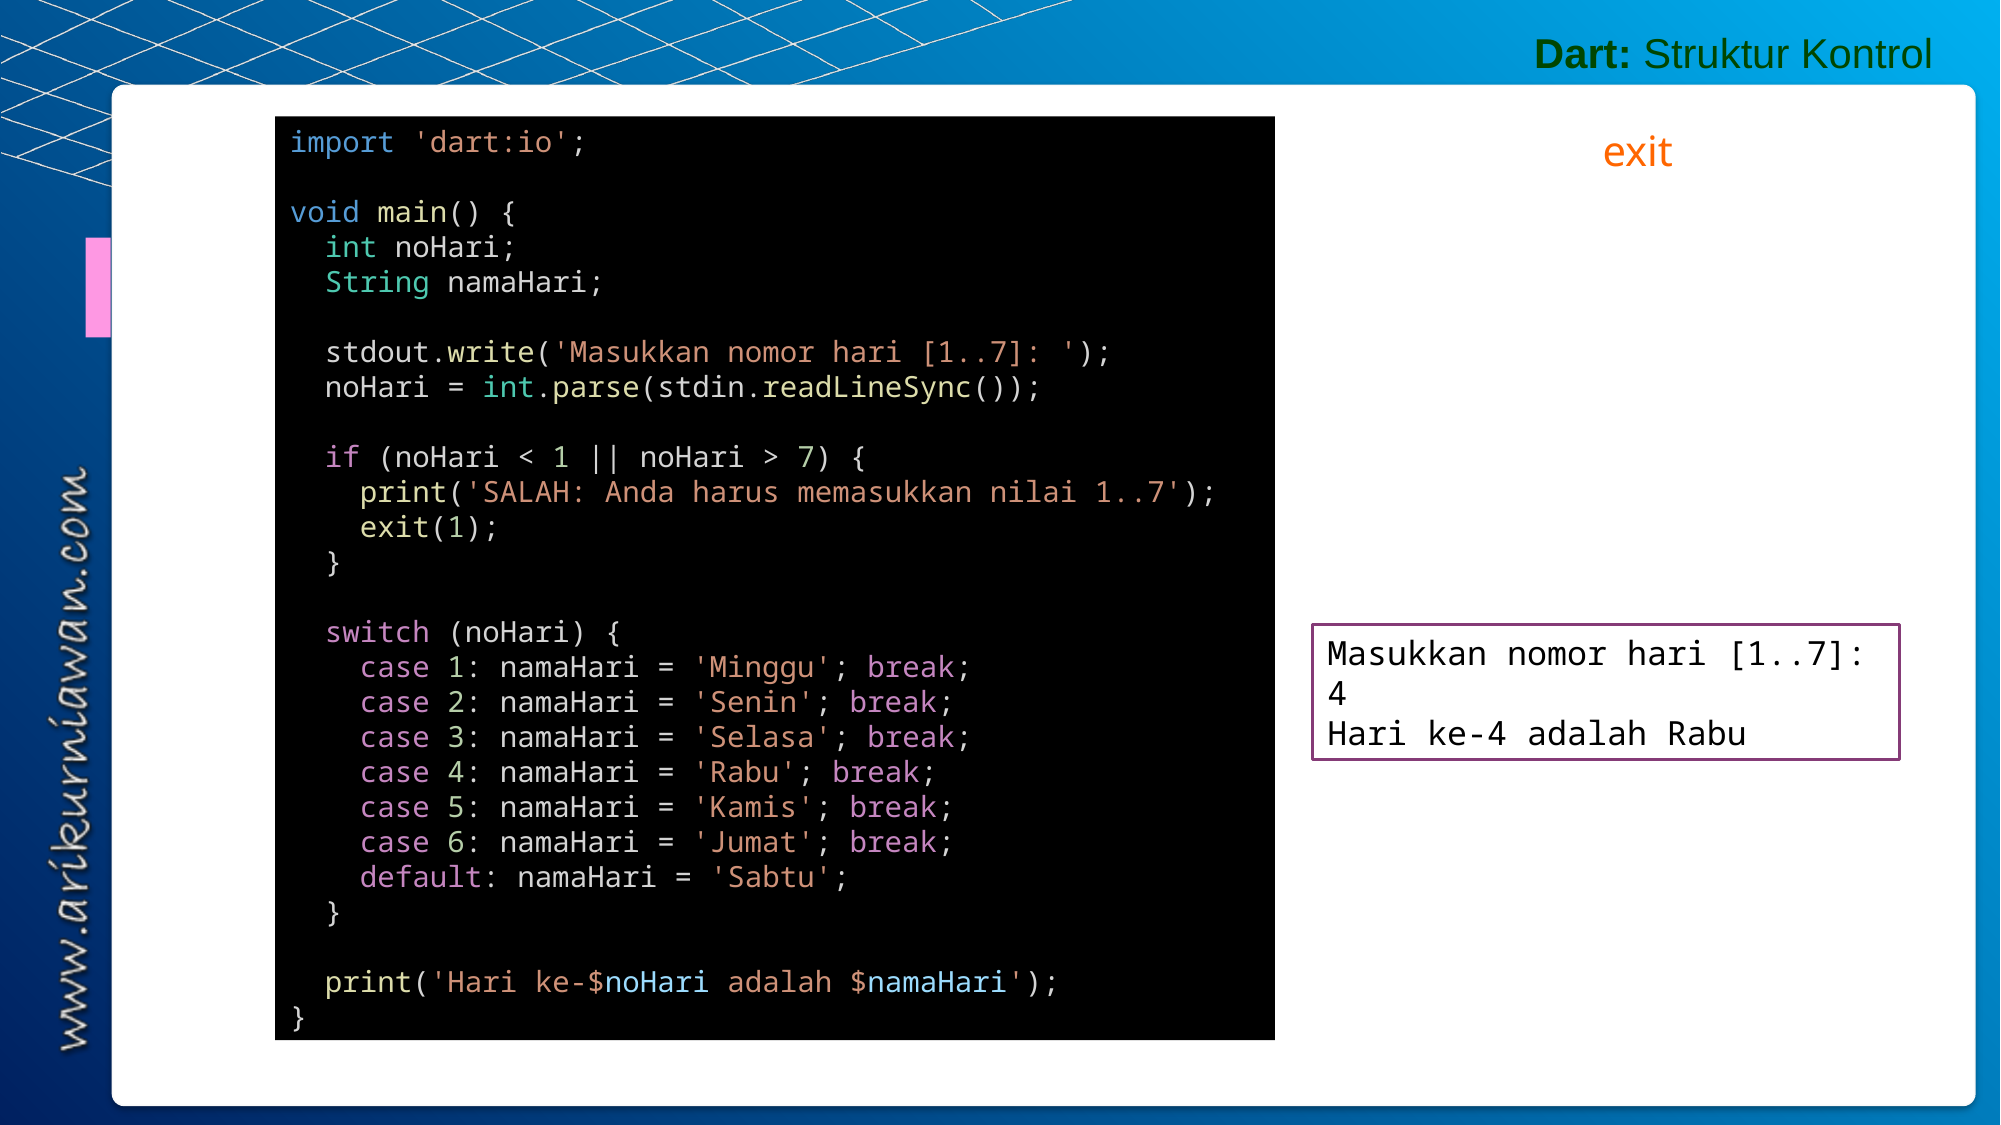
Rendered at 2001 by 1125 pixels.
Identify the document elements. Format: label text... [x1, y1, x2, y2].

text_box Dart: Struktur Kontrol [1093, 10, 1949, 84]
picture [2, 0, 836, 240]
text_box exit [1587, 117, 2000, 183]
text_box Masukkan nomor hari [1..7]: 4 Hari ke-4 adalah Rabu [1310, 623, 1902, 761]
picture [43, 437, 100, 1069]
text_box import 'dart:io'; void main() { int noHari; String namaHari; stdout.write('Masukkan nomor hari [1..7]: '); noHari = int.parse(stdin.readLineSync()); if (noHari < 1 || noHari > 7) { print('SALAH: Anda harus memasukkan nilai 1..7'); exit(1); } switch (noHari) { case 1: namaHari = 'Minggu'; break; case 2: namaHari = 'Senin'; break; case 3: namaHari = 'Selasa'; break; case 4: namaHari = 'Rabu'; break; case 5: namaHari = 'Kamis'; break; case 6: namaHari = 'Jumat'; break; default: namaHari = 'Sabtu'; } print('Hari ke-$noHari adalah $namaHari'); } [275, 116, 1275, 1041]
